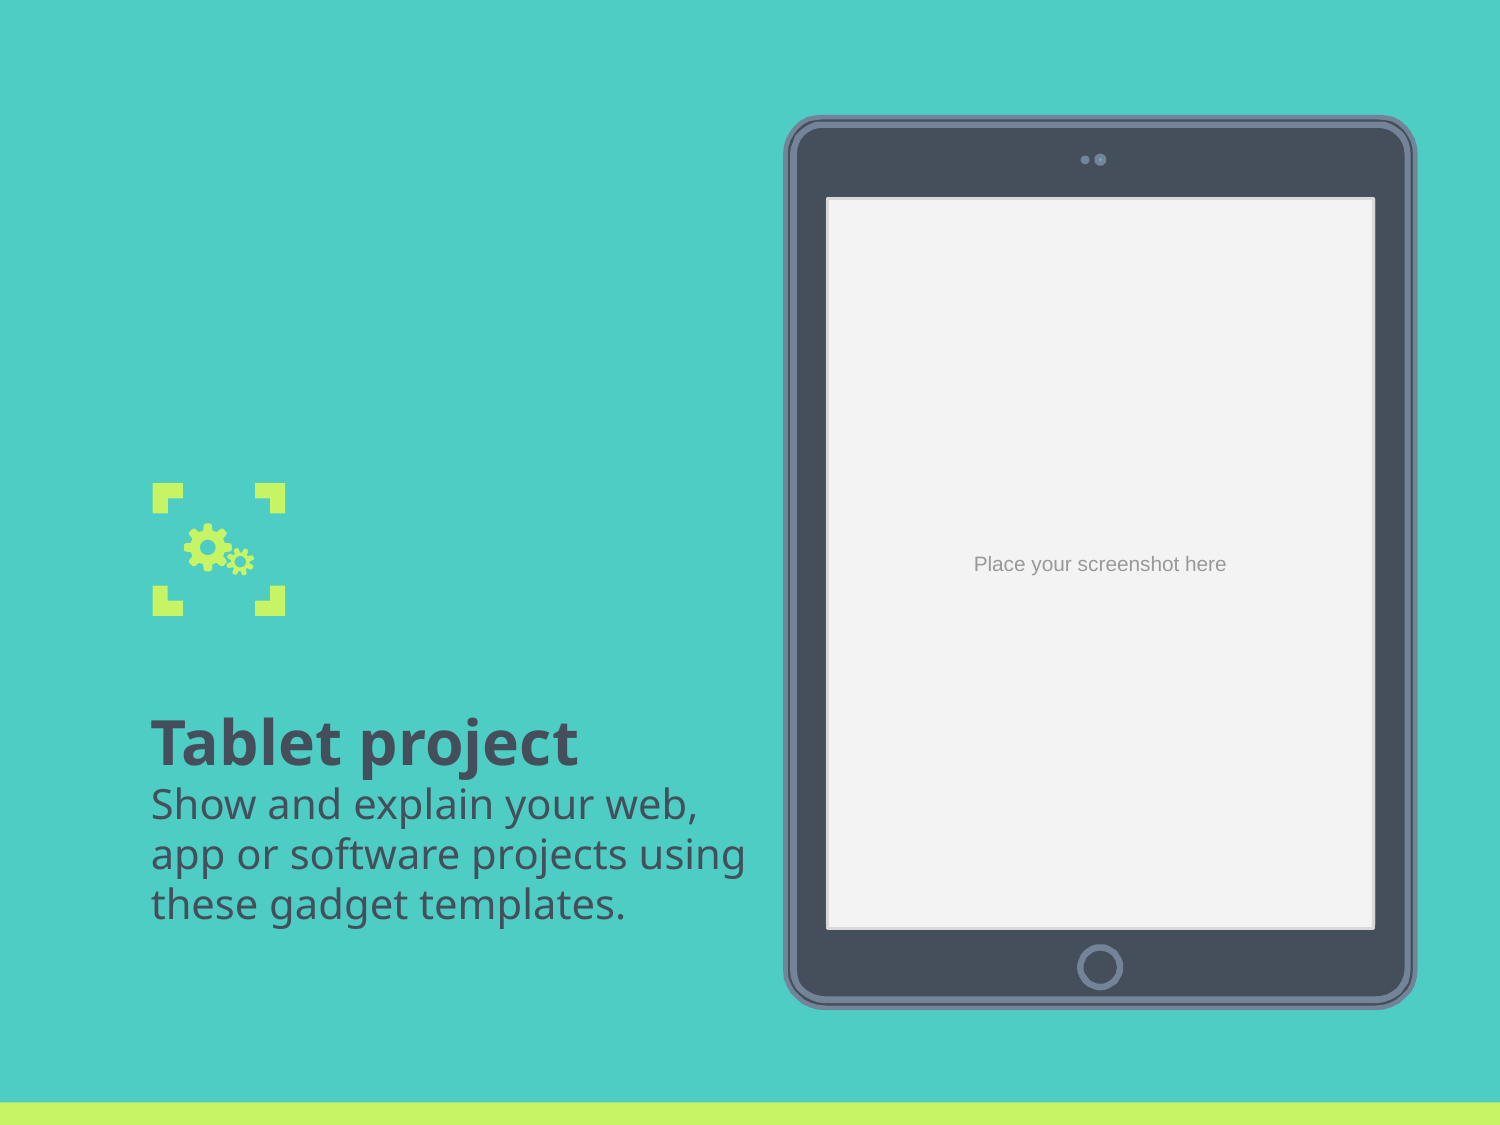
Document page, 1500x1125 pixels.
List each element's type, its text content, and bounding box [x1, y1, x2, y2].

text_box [183, 523, 255, 576]
text_box [785, 117, 1416, 1008]
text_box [152, 482, 286, 616]
text_box Place your screenshot here [827, 198, 1374, 929]
list Tablet project Show and explain your web, app or software projects using these gadget templates. [135, 619, 800, 943]
